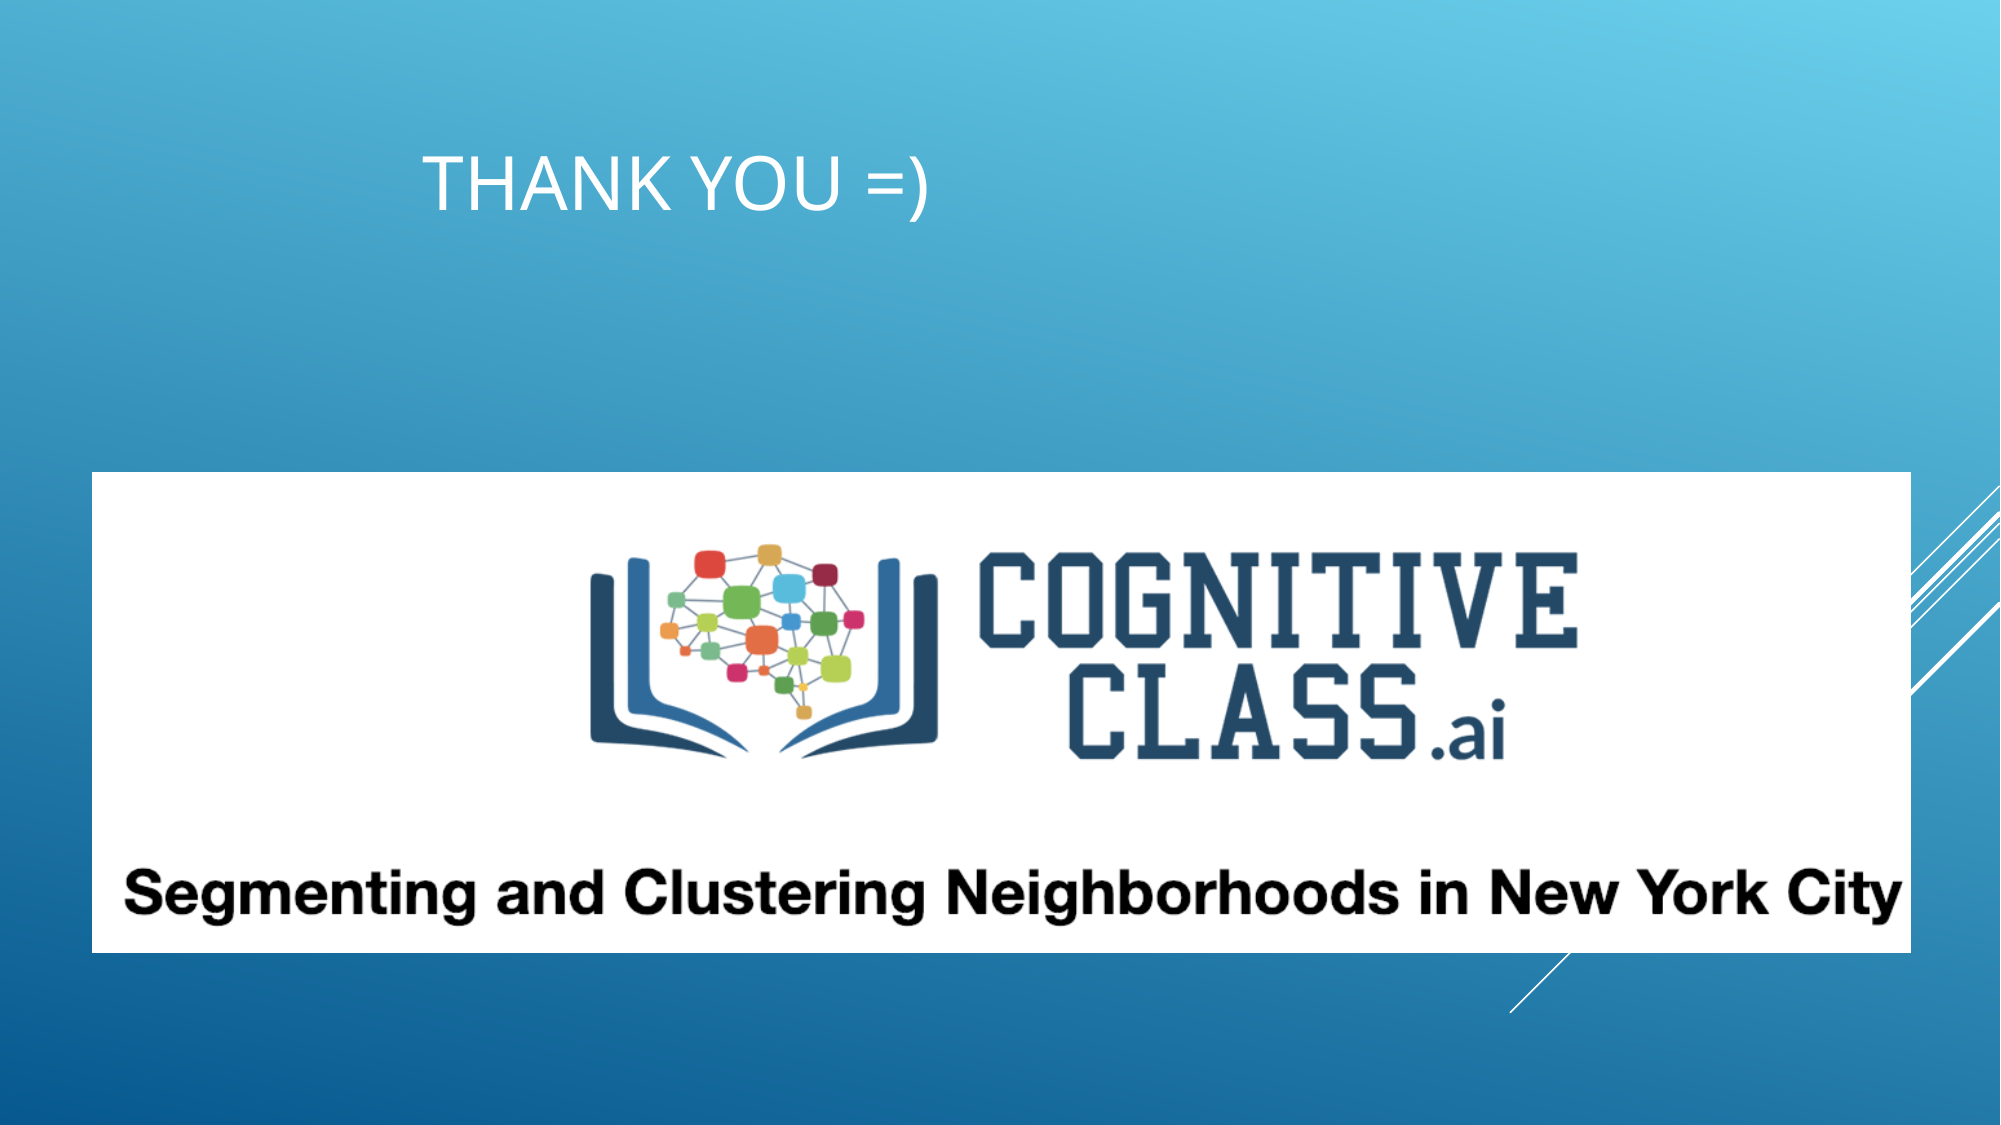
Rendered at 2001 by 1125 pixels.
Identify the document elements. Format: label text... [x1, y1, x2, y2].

title Thank you =) [407, 56, 1808, 304]
picture [92, 472, 1911, 953]
